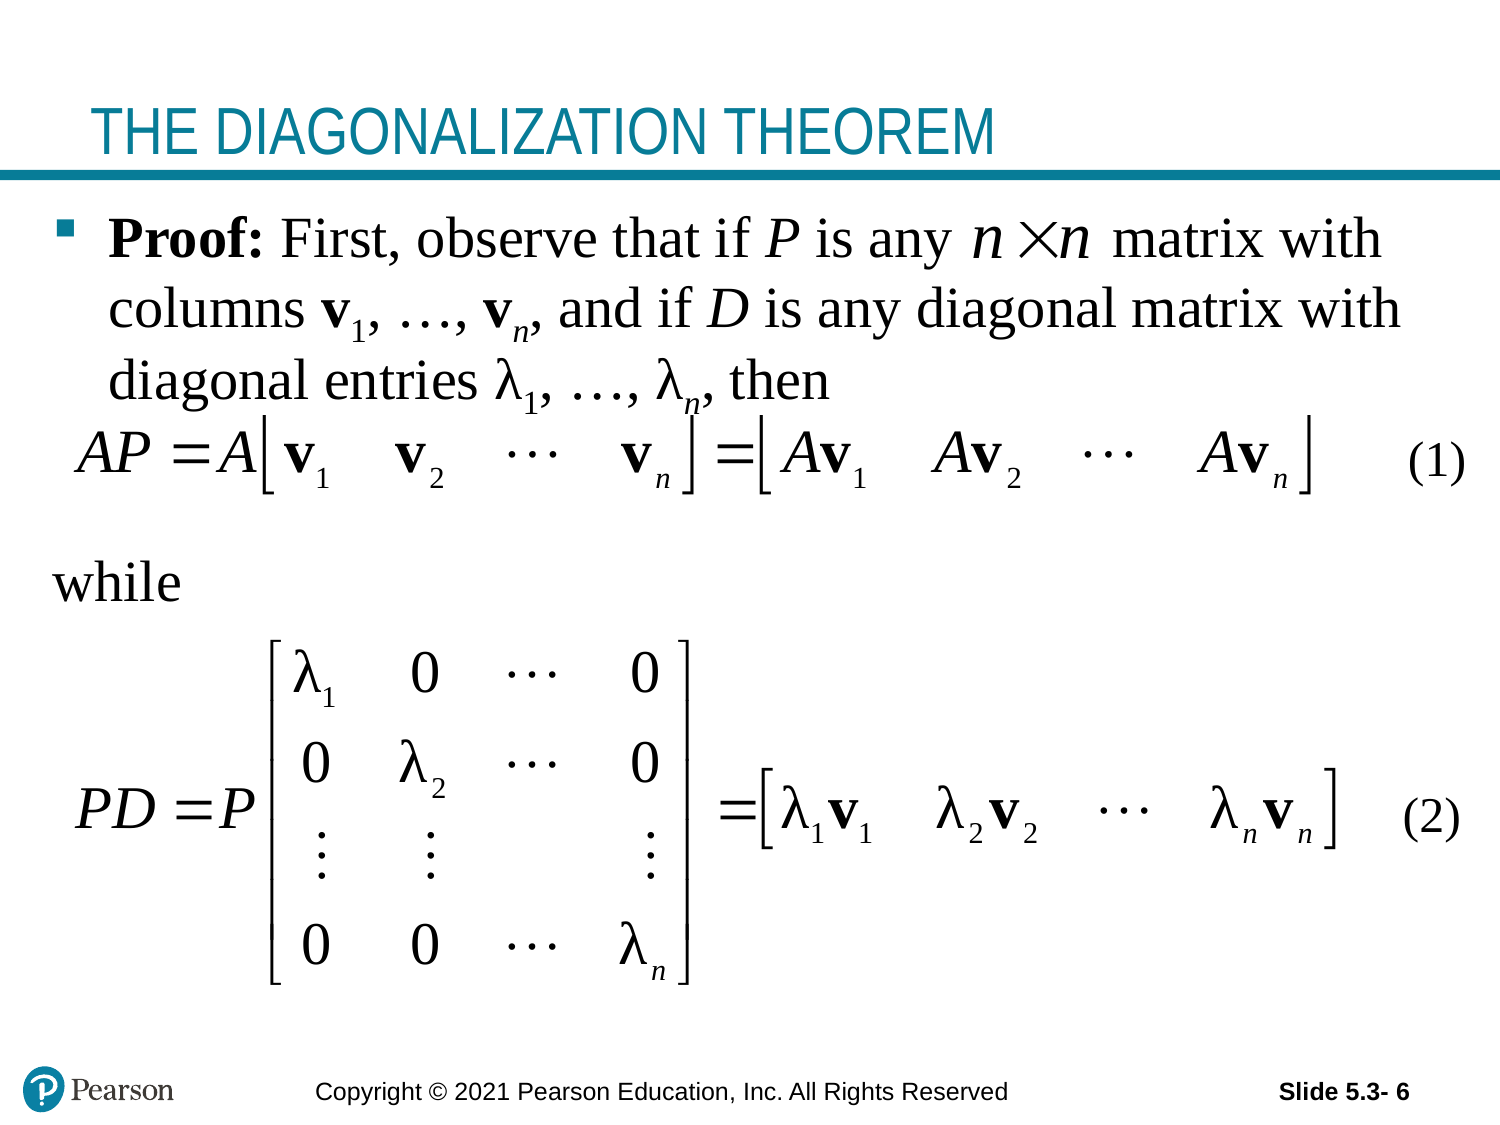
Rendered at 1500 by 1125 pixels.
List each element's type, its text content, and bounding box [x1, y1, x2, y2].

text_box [968, 222, 1096, 265]
footer Copyright © 2021 Pearson Education, Inc. All Rights Reserved [300, 1075, 1112, 1113]
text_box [70, 636, 1342, 990]
title THE DIAGONALIZATION THEOREM [75, 0, 1425, 175]
slide_number Slide 5.3- 6 [1112, 1034, 1425, 1113]
text_box (1) [1380, 419, 1482, 495]
list Proof: First, observe that if P is any matrix with columns v1, …, vn, and if D is any diagonal matrix with diagonal entries λ1, …, λn, then while [37, 200, 1463, 1075]
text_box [69, 415, 1319, 500]
text_box (2) [1387, 775, 1477, 851]
